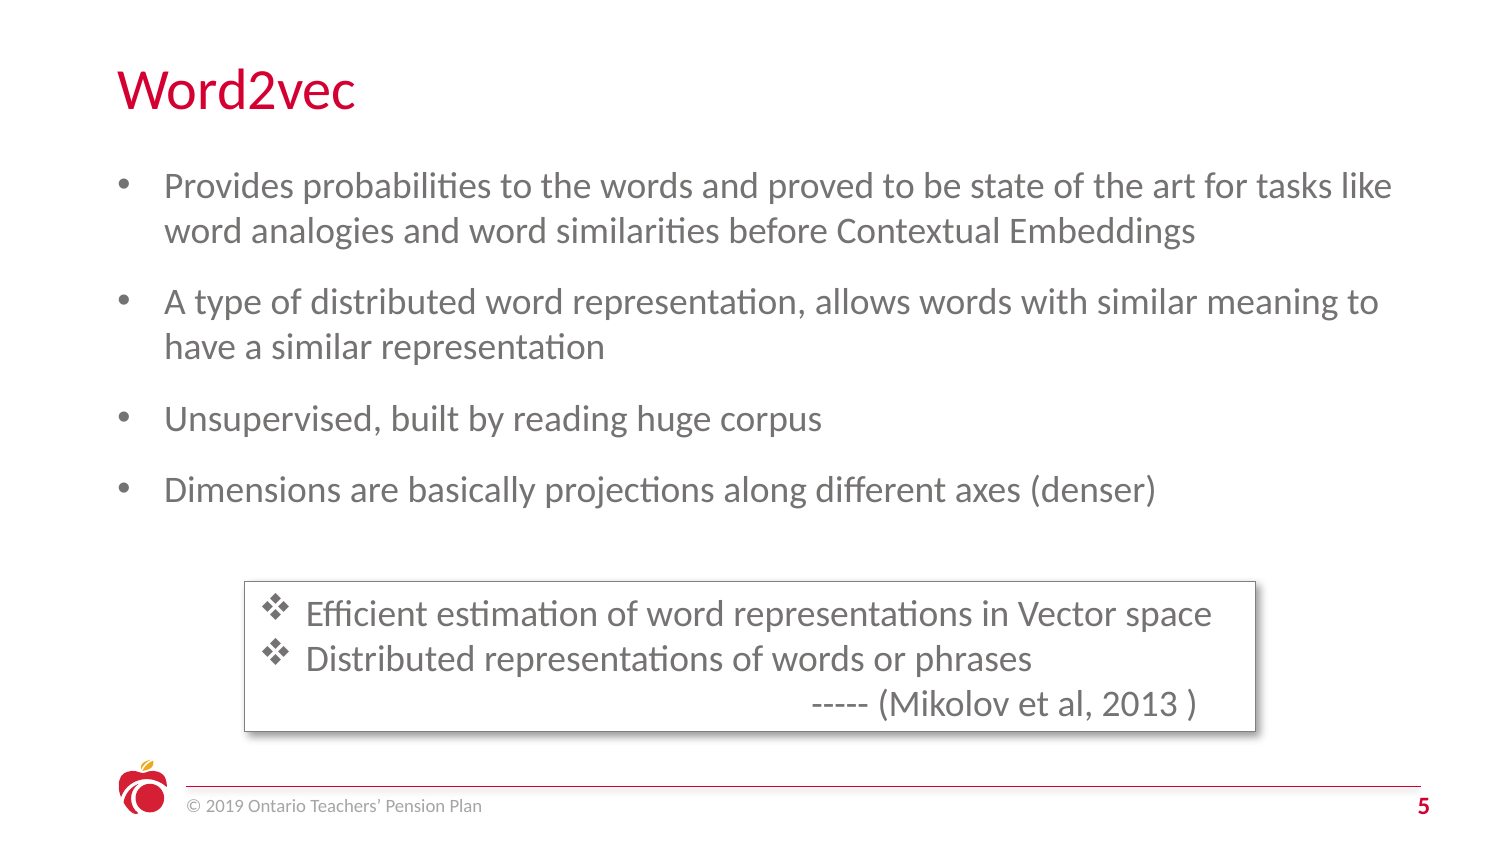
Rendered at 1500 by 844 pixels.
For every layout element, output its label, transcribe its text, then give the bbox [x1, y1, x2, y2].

slide_number 5 [1095, 782, 1446, 827]
title Word2vec [102, 30, 1407, 141]
list Provides probabilities to the words and proved to be state of the art for tasks like word analogies and word similarities before Contextual Embeddings A type of distributed word representation, allows words with similar meaning to have a similar representation Unsupervised, built by reading huge corpus Dimensions are basically projections along different axes (denser) [102, 153, 1453, 754]
footer © 2019 Ontario Teachers’ Pension Plan [170, 786, 646, 824]
text_box Efficient estimation of word representations in Vector space Distributed representations of words or phrases ----- (Mikolov et al, 2013 ) [244, 581, 1256, 732]
